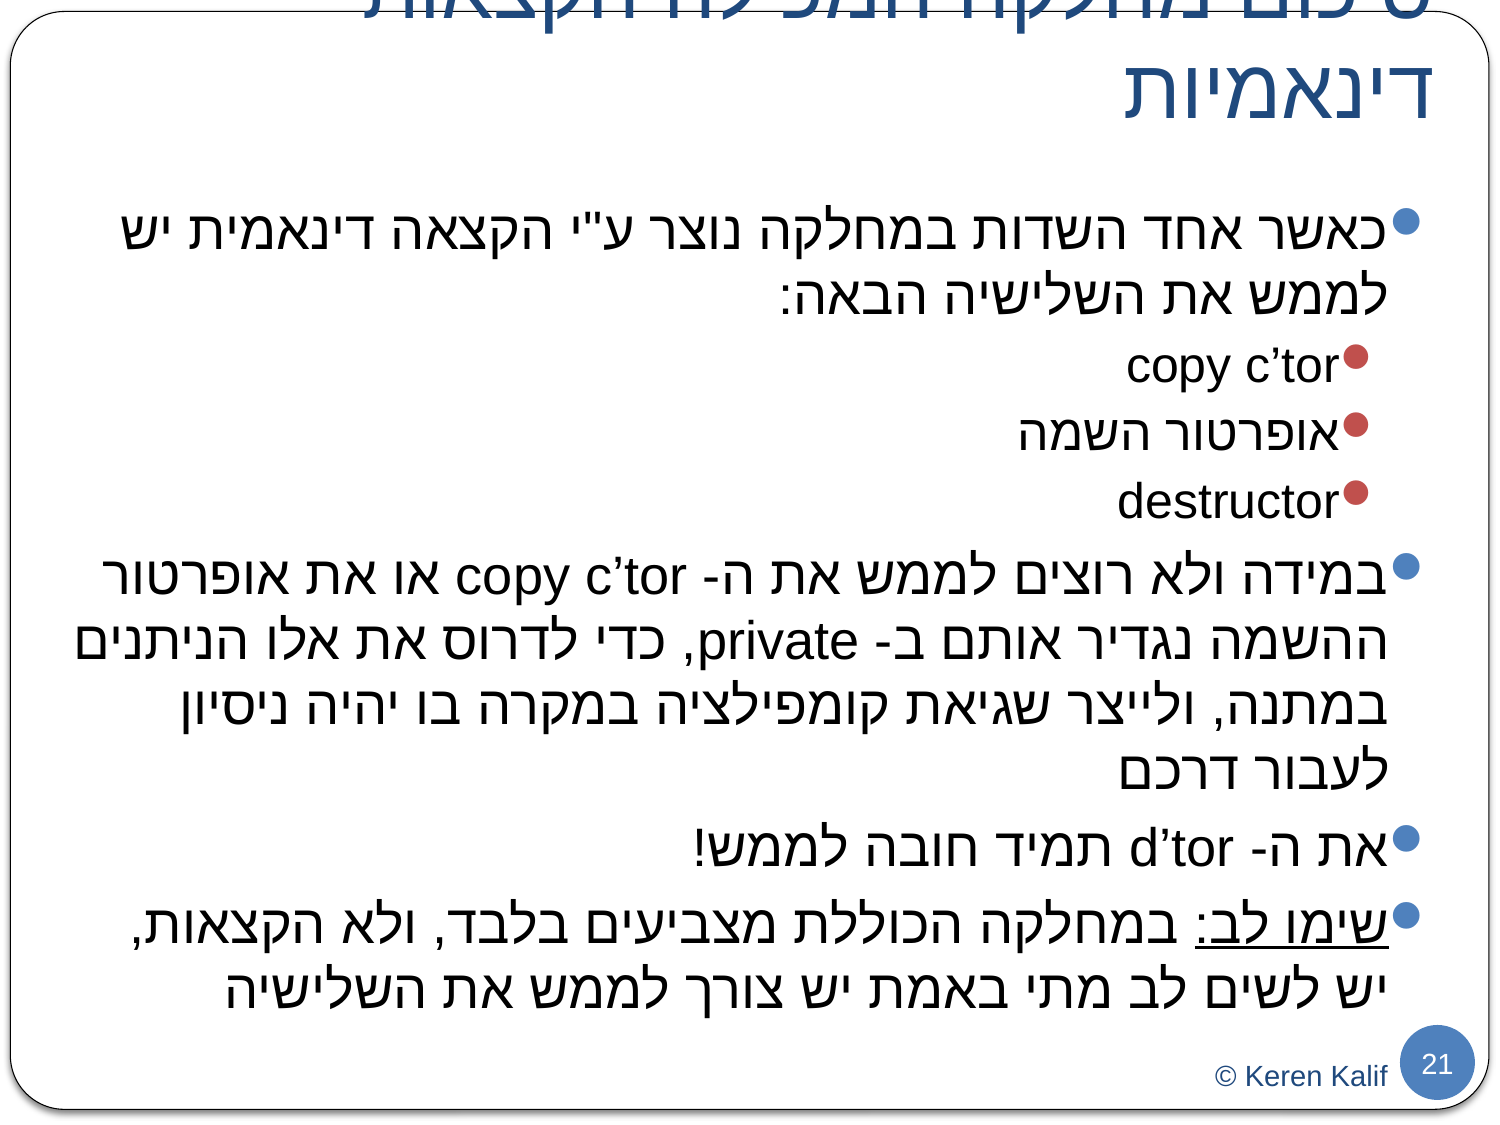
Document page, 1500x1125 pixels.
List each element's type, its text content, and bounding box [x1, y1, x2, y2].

footer © Keren Kalif [1200, 1037, 1500, 1113]
list כאשר אחד השדות במחלקה נוצר ע"י הקצאה דינאמית יש לממש את השלישיה הבאה: copy c’tor אופרטור השמה destructor במידה ולא רוצים לממש את ה- copy c’tor או את אופרטור ההשמה נגדיר אותם ב- private, כדי לדרוס את אלו הניתנים במתנה, ולייצר שגיאת קומפילציה במקרה בו יהיה ניסיון לעבור דרכם את ה- d’tor תמיד חובה לממש! שימו לב: במחלקה הכוללת מצביעים בלבד, ולא הקצאות, יש לשים לב מתי באמת יש צורך לממש את השלישיה [49, 187, 1451, 1038]
title סיכום מחלקה המכילה הקצאות דינאמיות [49, 0, 1451, 151]
slide_number 21 [1399, 1024, 1475, 1100]
